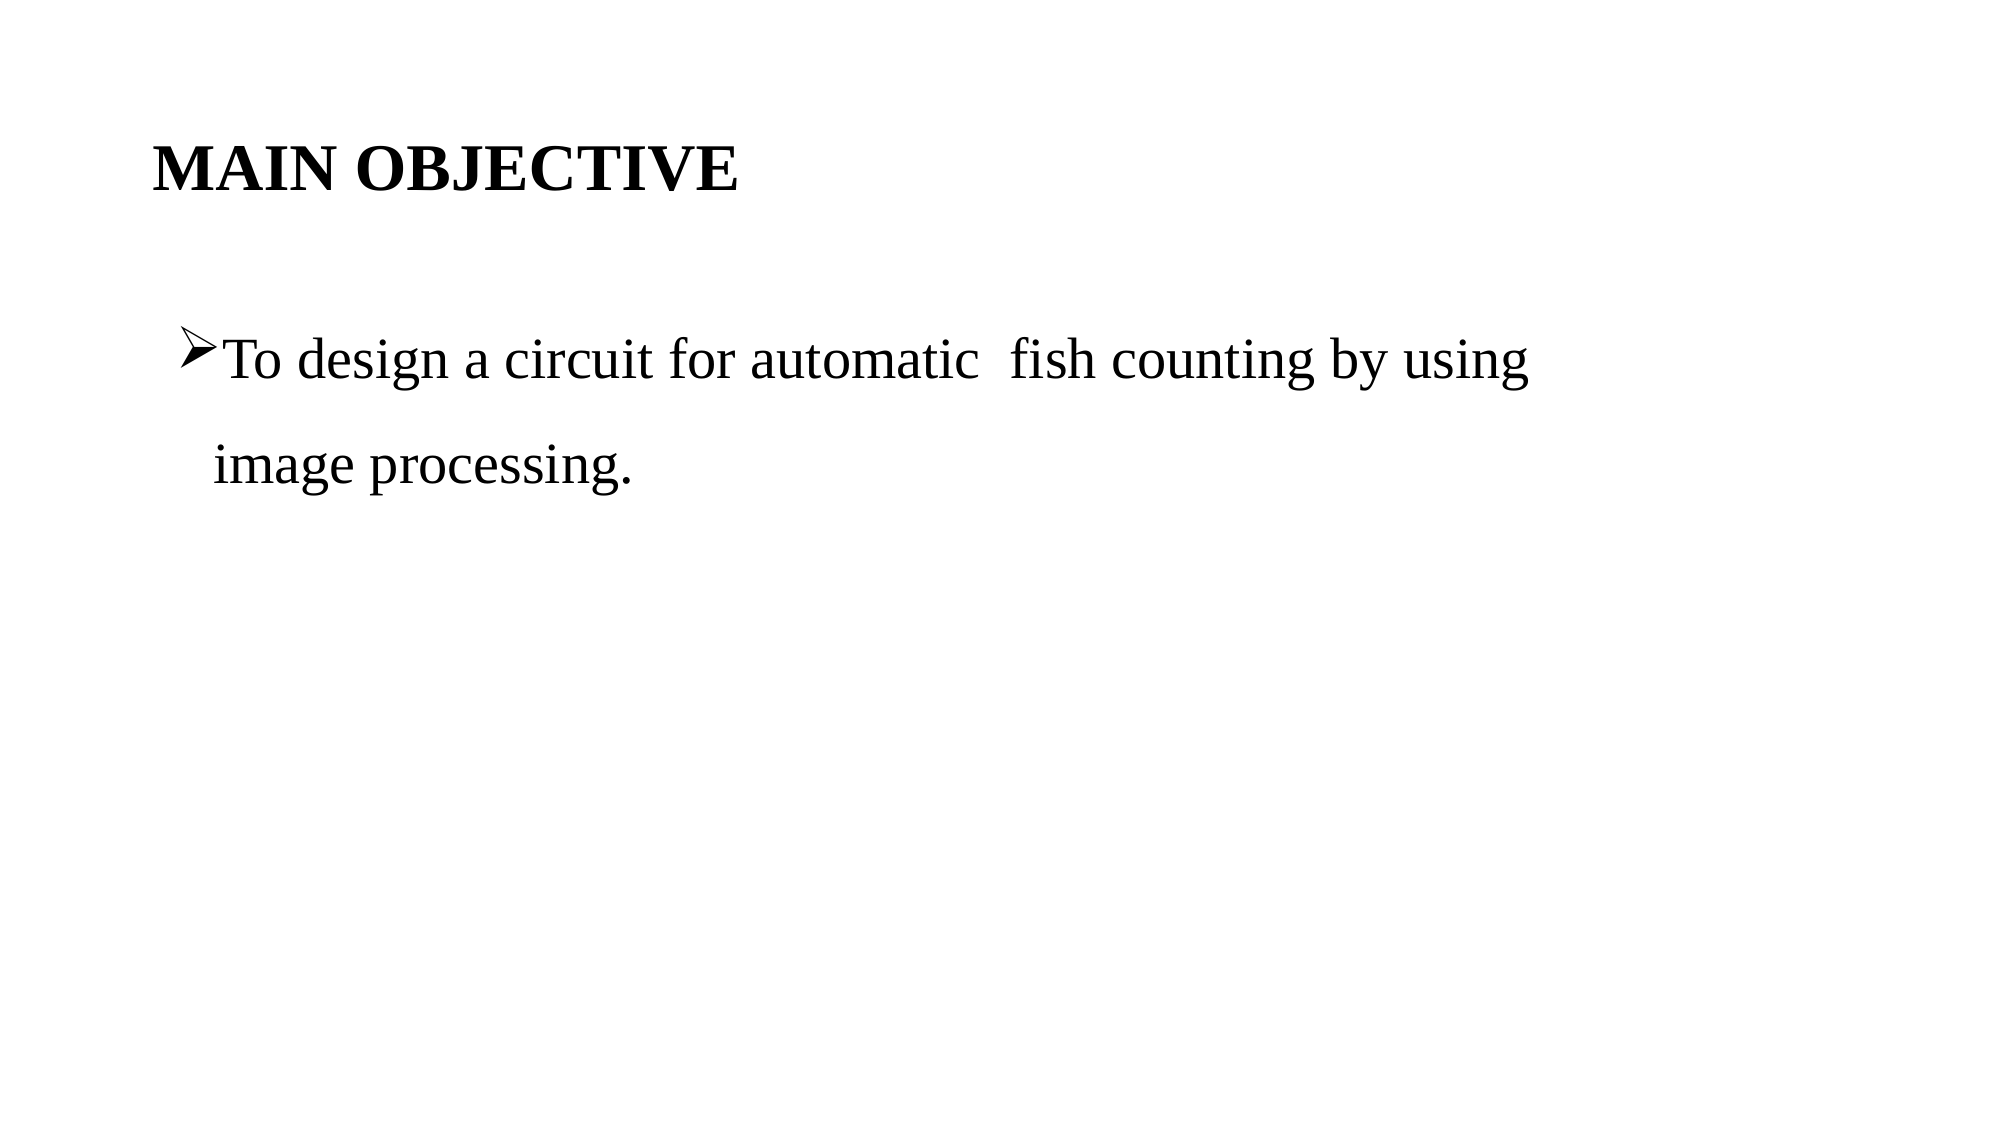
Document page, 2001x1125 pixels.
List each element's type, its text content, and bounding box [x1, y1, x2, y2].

title MAIN OBJECTIVE [137, 59, 1863, 278]
list To design a circuit for automatic fish counting by using image processing. [160, 277, 1657, 1049]
